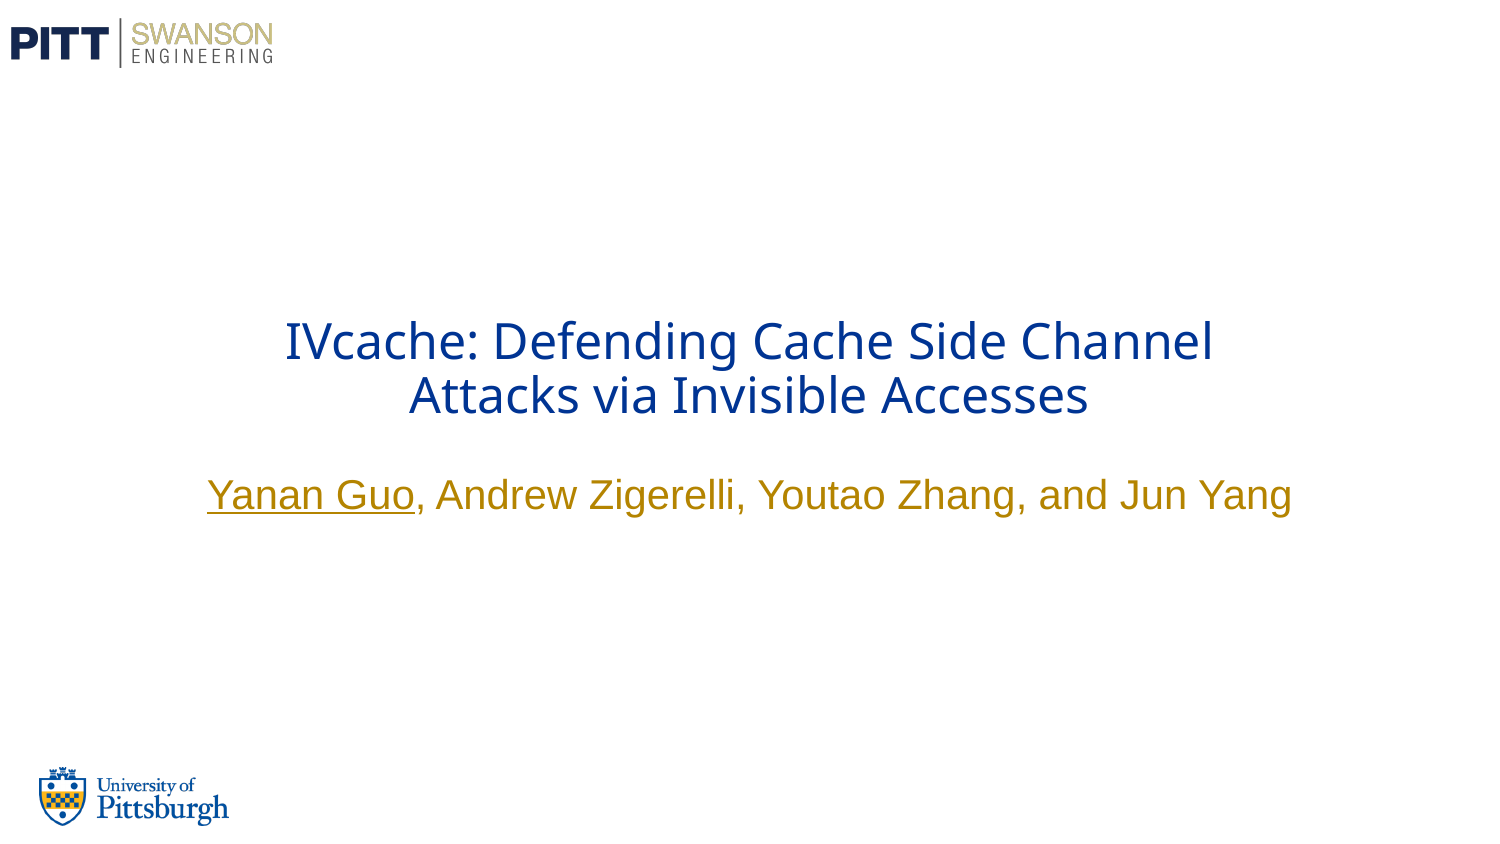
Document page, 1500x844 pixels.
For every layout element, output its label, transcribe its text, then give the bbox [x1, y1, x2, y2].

picture [0, 0, 283, 87]
subtitle Yanan Guo, Andrew Zigerelli, Youtao Zhang, and Jun Yang [187, 466, 1313, 545]
picture [20, 739, 247, 844]
title IVcache: Defending Cache Side Channel Attacks via Invisible Accesses [187, 138, 1313, 432]
